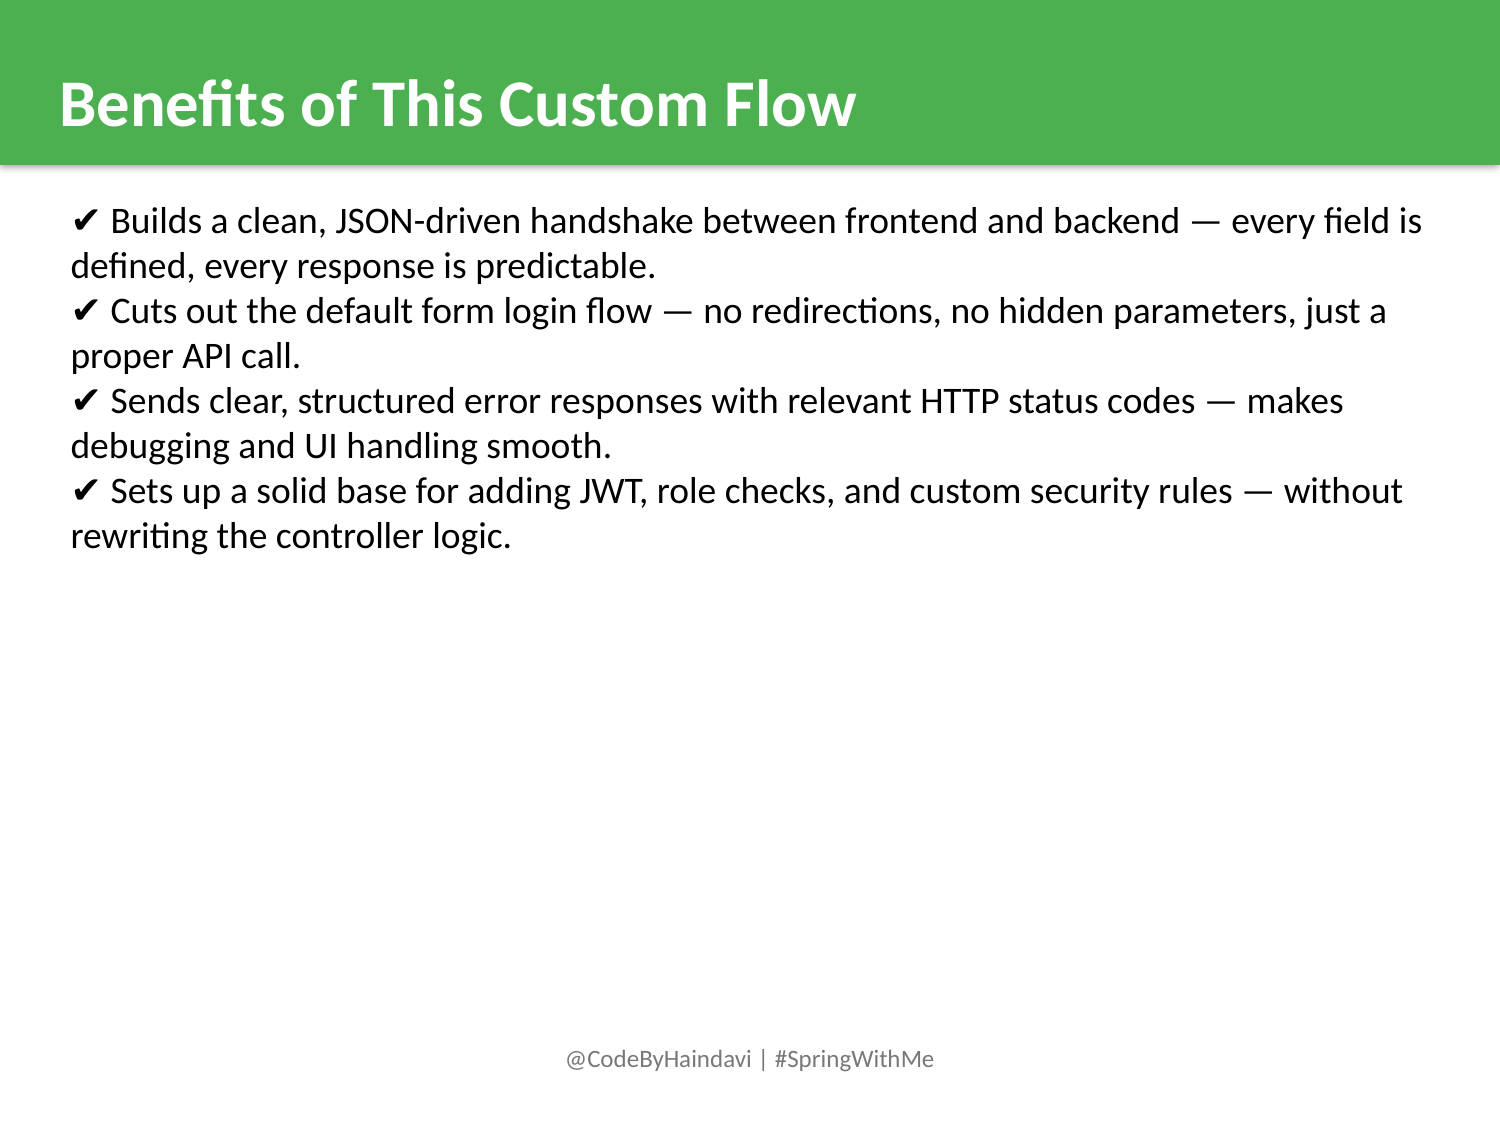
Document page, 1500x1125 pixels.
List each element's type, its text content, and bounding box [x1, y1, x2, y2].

text_box ✔️ Builds a clean, JSON-driven handshake between frontend and backend — every field is defined, every response is predictable. ✔️ Cuts out the default form login flow — no redirections, no hidden parameters, just a proper API call. ✔️ Sends clear, structured error responses with relevant HTTP status codes — makes debugging and UI handling smooth. ✔️ Sets up a solid base for adding JWT, role checks, and custom security rules — without rewriting the controller logic. [55, 188, 1500, 564]
text_box Benefits of This Custom Flow [44, 51, 873, 147]
text_box @CodeByHaindavi | #SpringWithMe [549, 1035, 950, 1080]
text_box [0, 0, 1500, 166]
